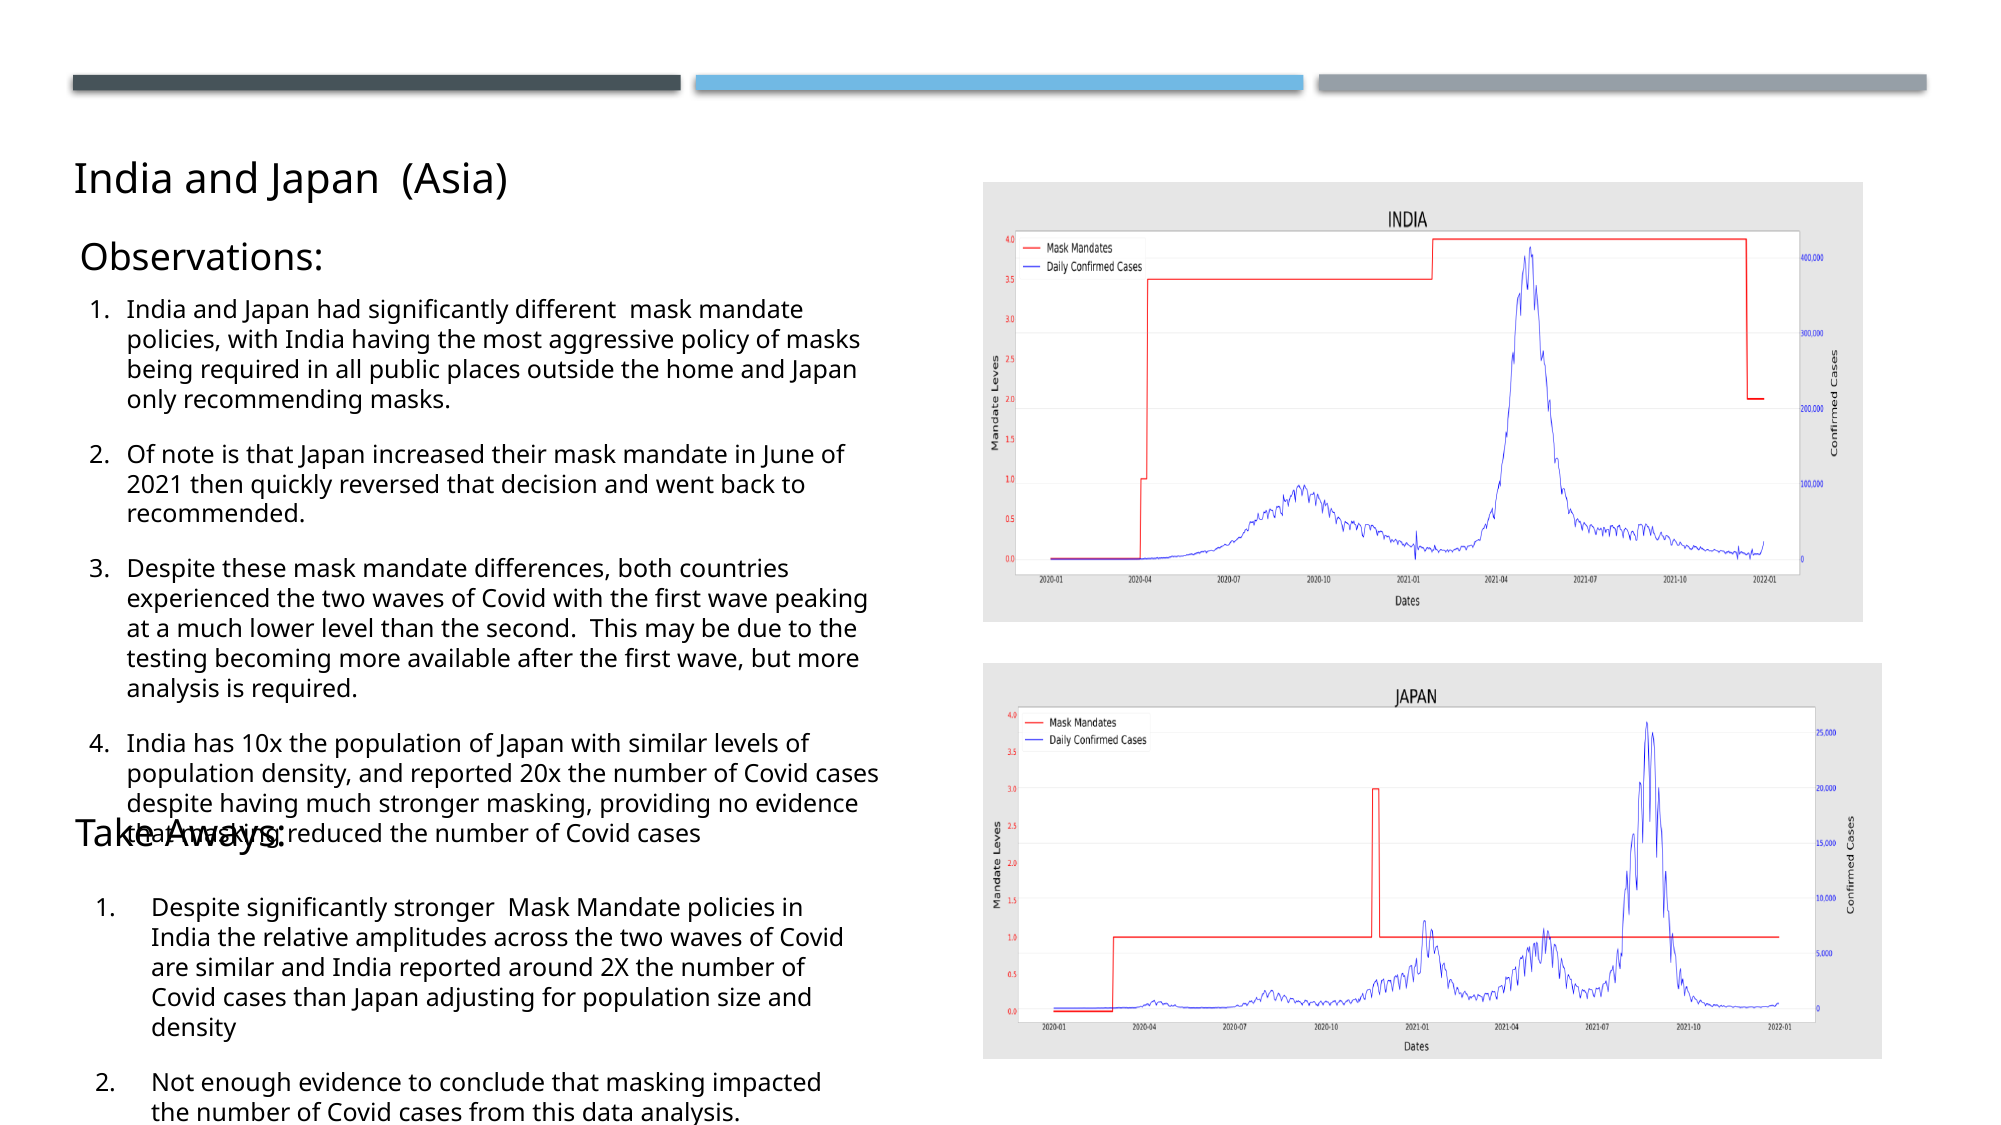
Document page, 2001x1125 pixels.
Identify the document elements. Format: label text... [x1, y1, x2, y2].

text_box Take Aways: [60, 801, 302, 862]
text_box Observations: [64, 225, 339, 286]
text_box India and Japan (Asia) [59, 144, 523, 310]
text_box India and Japan had significantly different mask mandate policies, with India having the most aggressive policy of masks being required in all public places outside the home and Japan only recommending masks. Of note is that Japan increased their mask mandate in June of 2021 then quickly reversed that decision and went back to recommended. Despite these mask mandate differences, both countries experienced the two waves of Covid with the first wave peaking at a much lower level than the second. This may be due to the testing becoming more available after the first wave, but more analysis is required. India has 10x the population of Japan with similar levels of population density, and reported 20x the number of Covid cases despite having much stronger masking, providing no evidence that masking reduced the number of Covid cases [74, 286, 907, 885]
picture [983, 182, 1864, 623]
picture [983, 663, 1882, 1059]
text_box Despite significantly stronger Mask Mandate policies in India the relative amplitudes across the two waves of Covid are similar and India reported around 2X the number of Covid cases than Japan adjusting for population size and density Not enough evidence to conclude that masking impacted the number of Covid cases from this data analysis. [80, 884, 880, 1125]
